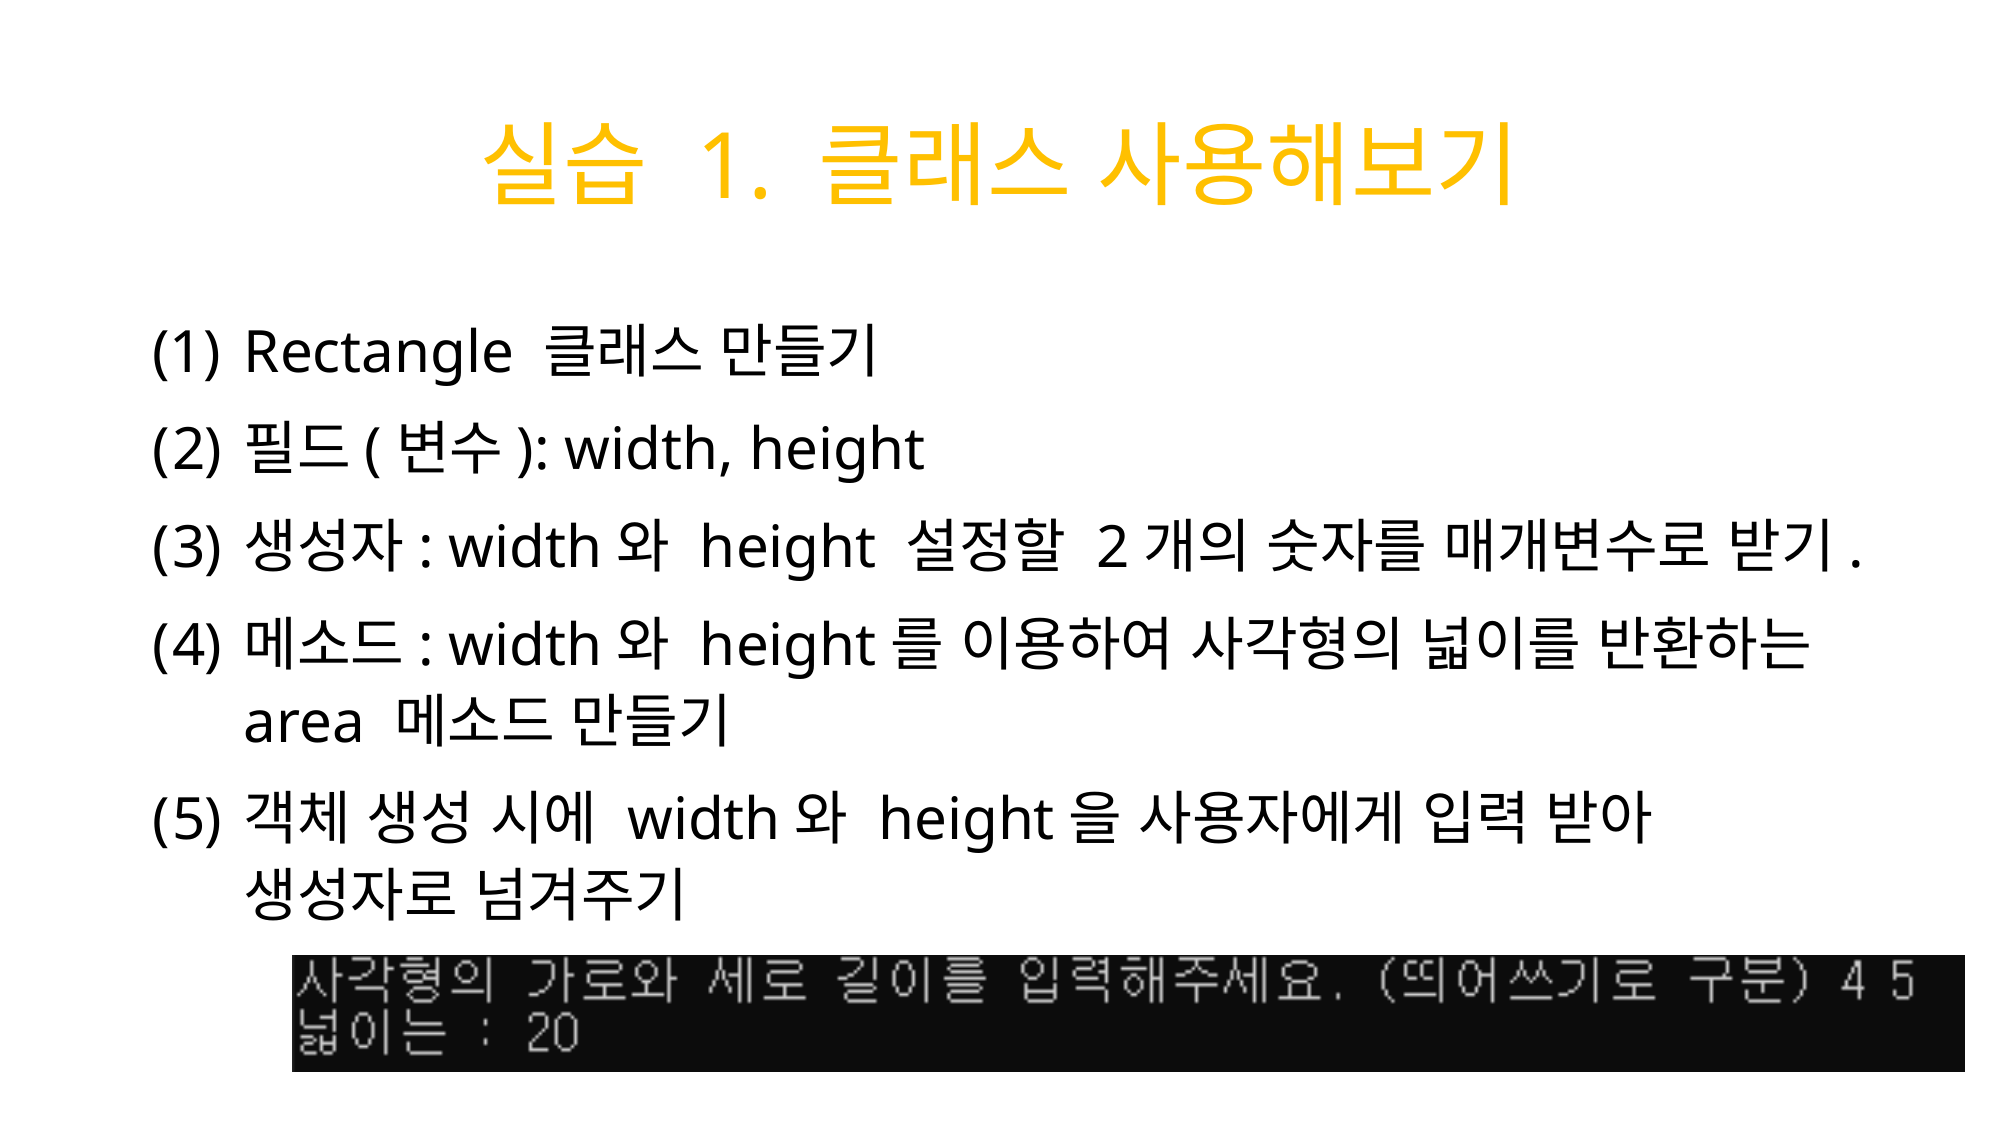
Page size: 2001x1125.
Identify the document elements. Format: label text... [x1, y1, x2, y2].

picture [292, 955, 1965, 1072]
title 실습 1. 클래스 사용해보기 [137, 59, 1863, 278]
list Rectangle 클래스 만들기 필드(변수): width, height 생성자: width와 height 설정할 2개의 숫자를 매개변수로 받기. 메소드: width와 height를 이용하여 사각형의 넓이를 반환하는 area 메소드 만들기 객체 생성 시에 width와 height을 사용자에게 입력 받아 생성자로 넘겨주기 [137, 299, 1863, 956]
